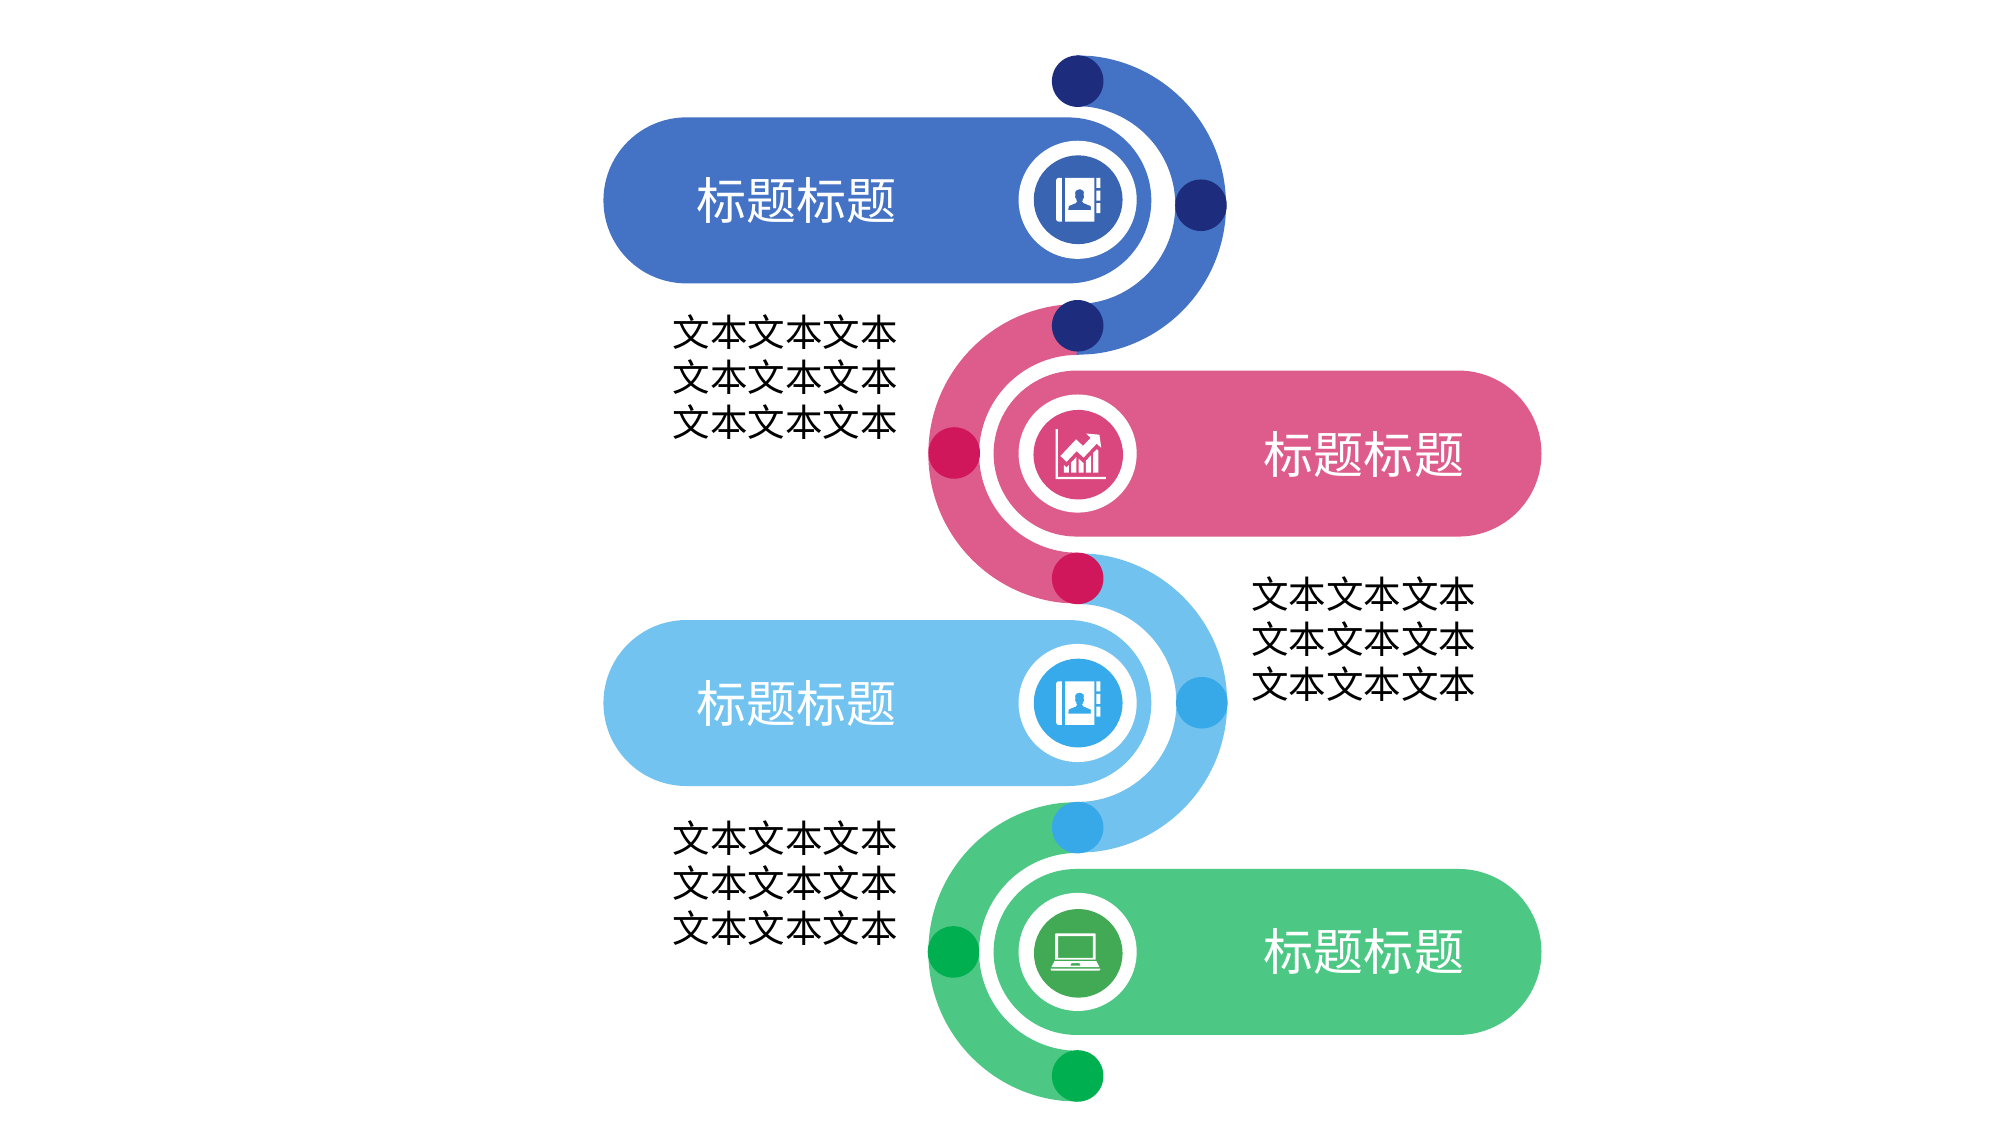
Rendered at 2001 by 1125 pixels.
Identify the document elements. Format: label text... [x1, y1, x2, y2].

text_box [1228, 369, 1543, 538]
text_box 文本文本文本 文本文本文本 文本文本文本 [1236, 563, 1492, 714]
text_box [602, 116, 928, 285]
text_box 标题标题 [681, 161, 912, 237]
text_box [1033, 658, 1123, 748]
text_box 标题标题 [1249, 415, 1479, 491]
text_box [1033, 409, 1124, 500]
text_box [1033, 909, 1123, 998]
text_box [1228, 867, 1543, 1036]
text_box 文本文本文本 文本文本文本 文本文本文本 [657, 301, 913, 452]
text_box 标题标题 [1249, 913, 1479, 988]
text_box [1033, 155, 1123, 245]
text_box 文本文本文本 文本文本文本 文本文本文本 [657, 807, 913, 958]
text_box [928, 55, 1228, 1102]
text_box [602, 618, 928, 788]
text_box 标题标题 [681, 665, 912, 740]
